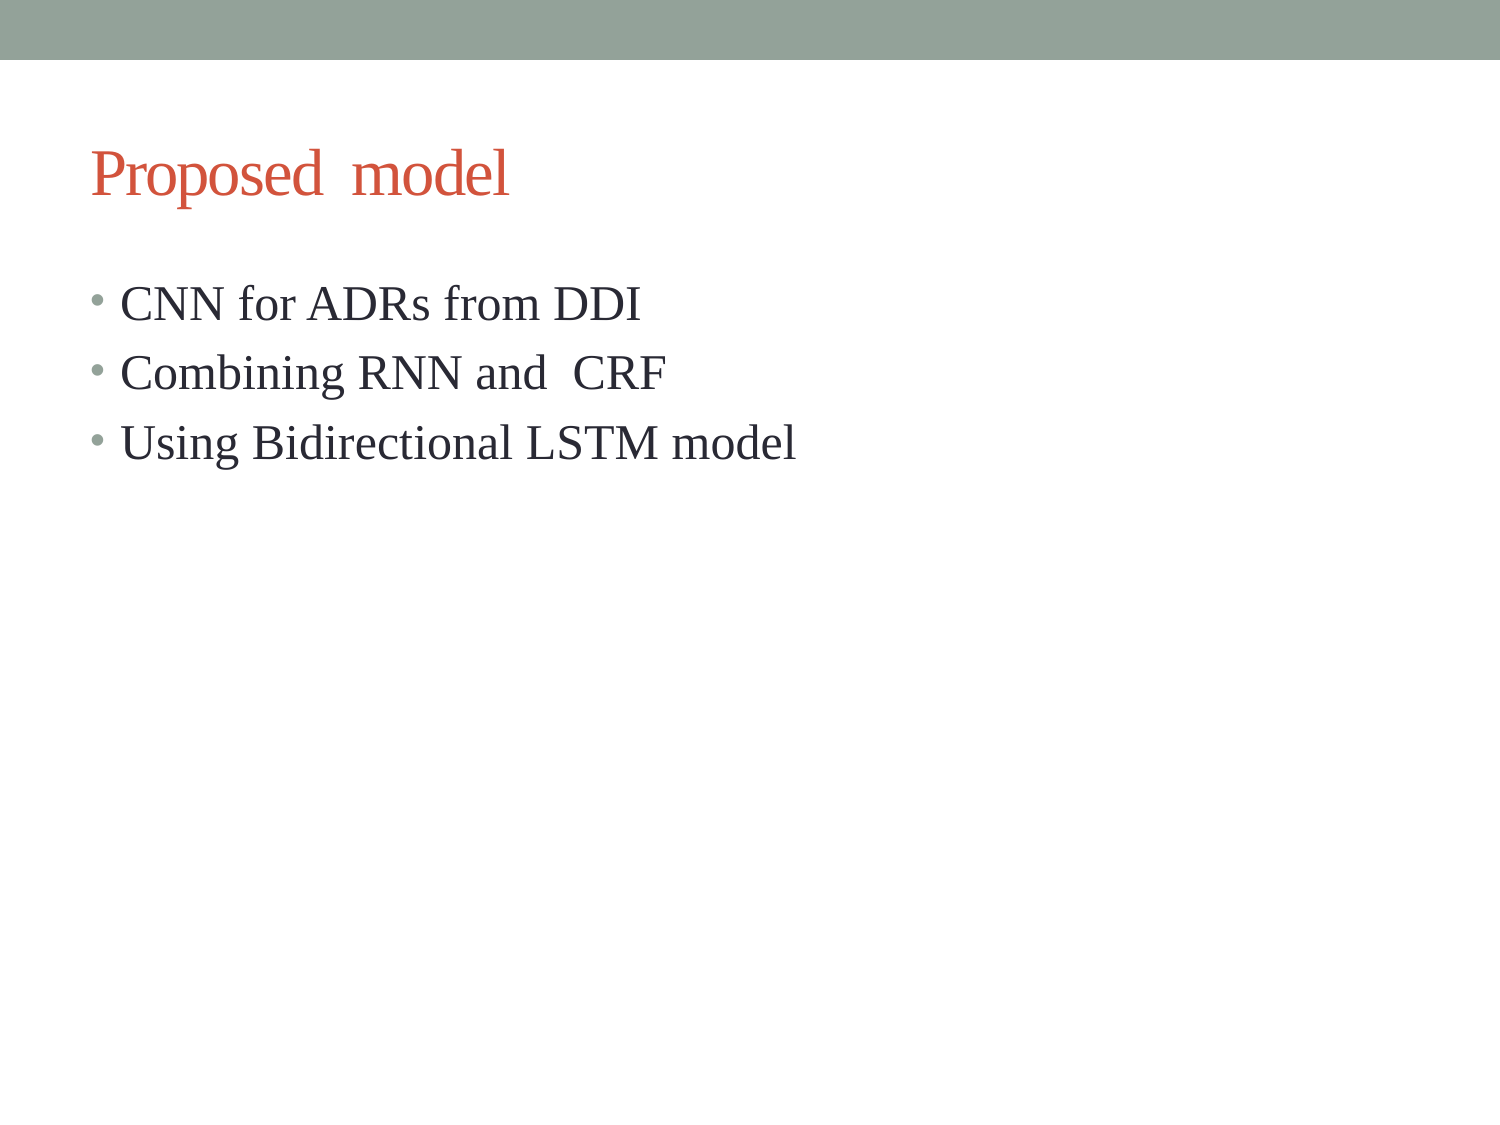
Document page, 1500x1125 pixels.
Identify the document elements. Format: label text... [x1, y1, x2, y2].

title Proposed model [75, 87, 1425, 250]
list CNN for ADRs from DDI Combining RNN and CRF Using Bidirectional LSTM model [75, 262, 1425, 1063]
